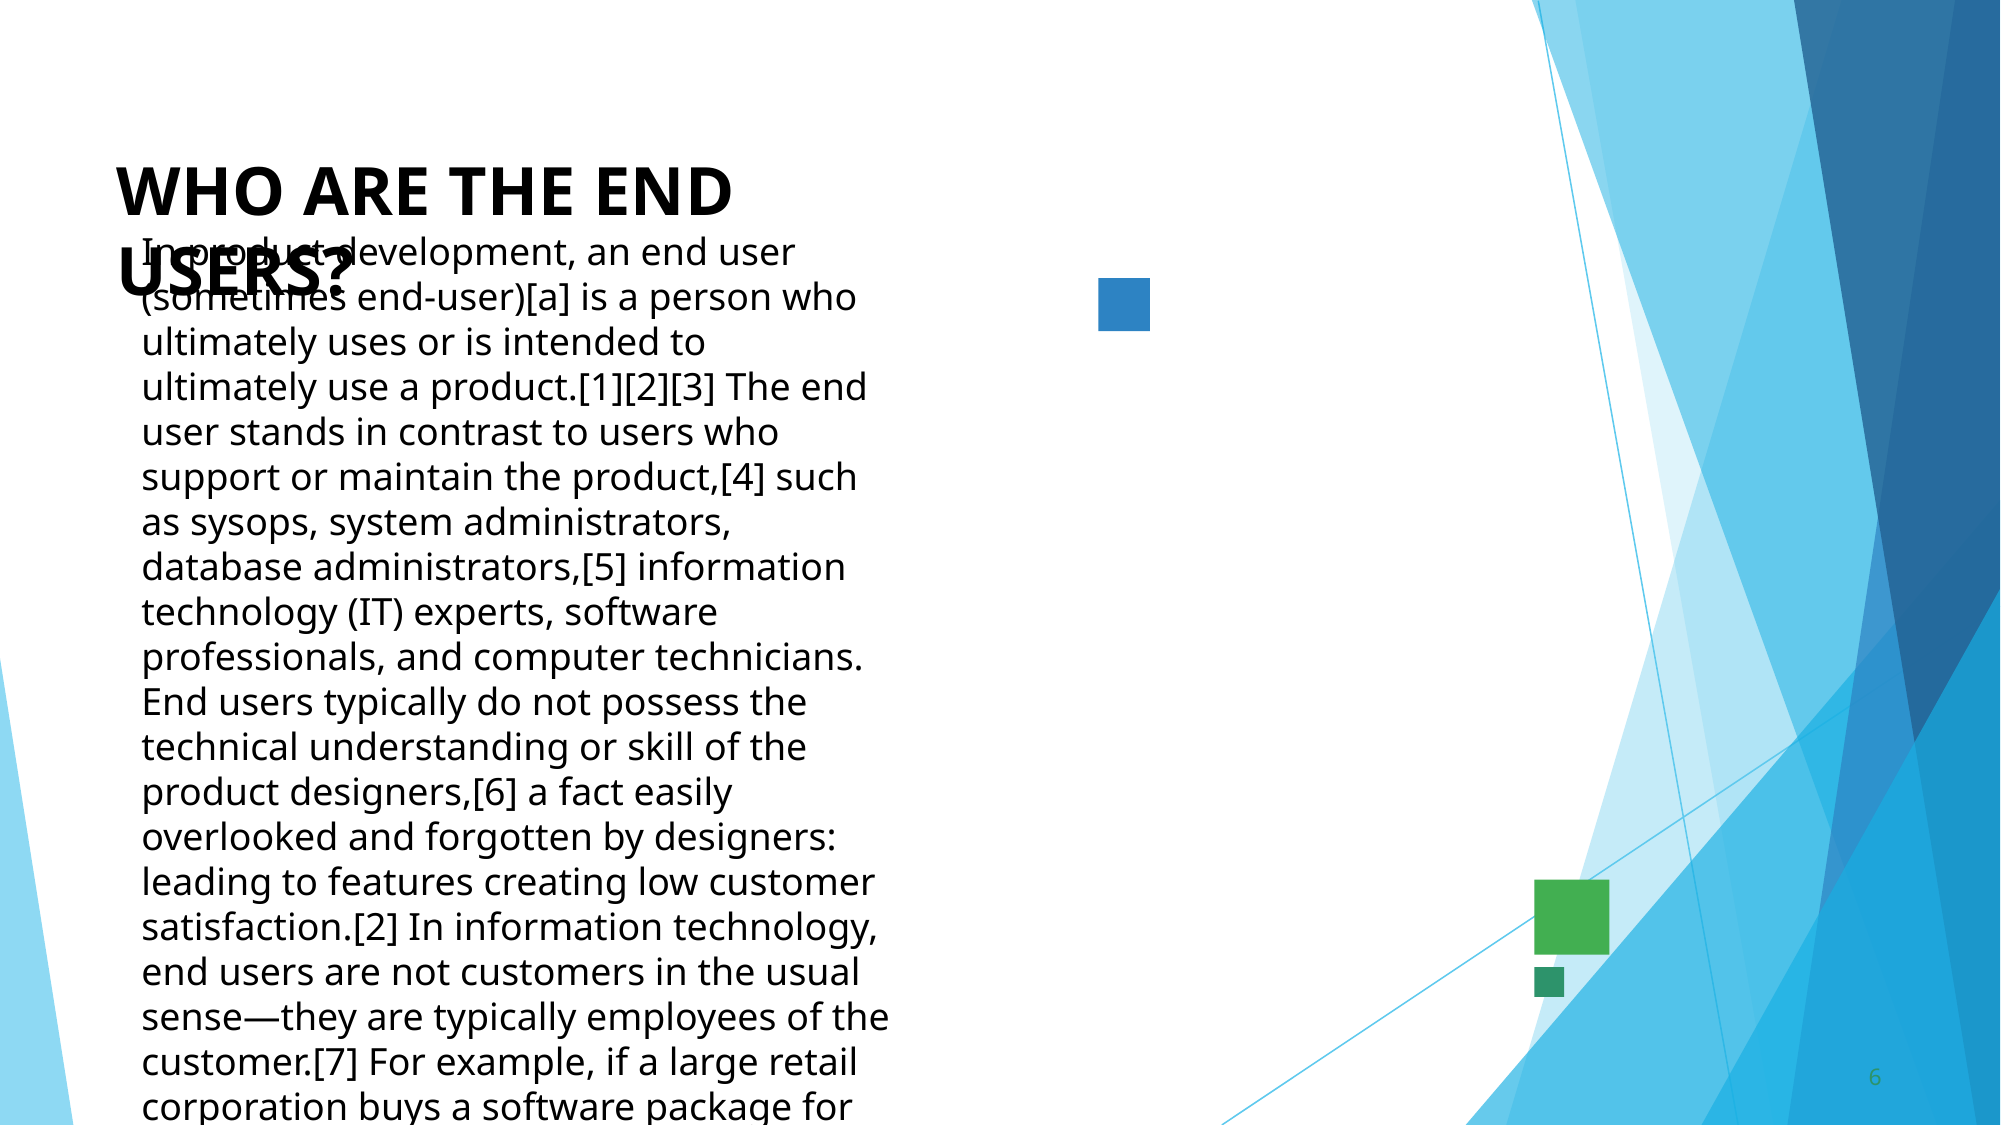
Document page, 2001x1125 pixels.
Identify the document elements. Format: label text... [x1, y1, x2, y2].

text_box In product development, an end user (sometimes end-user)[a] is a person who ultimately uses or is intended to ultimately use a product.[1][2][3] The end user stands in contrast to users who support or maintain the product,[4] such as sysops, system administrators, database administrators,[5] information technology (IT) experts, software professionals, and computer technicians. End users typically do not possess the technical understanding or skill of the product designers,[6] a fact easily overlooked and forgotten by designers: leading to features creating low customer satisfaction.[2] In information technology, end users are not customers in the usual sense—they are typically employees of the customer.[7] For example, if a large retail corporation buys a software package for its employees to use, even though the large retail corporation was the customer that purchased the software, the end users are the employees of the company, who will use the software at work. [126, 220, 908, 1125]
picture [118, 1012, 477, 1093]
text_box [1534, 879, 1610, 955]
text_box [1534, 967, 1565, 997]
title WHO ARE THE END USERS? [114, 145, 938, 338]
slide_number 6 [1861, 1061, 1888, 1125]
text_box [1098, 278, 1150, 332]
